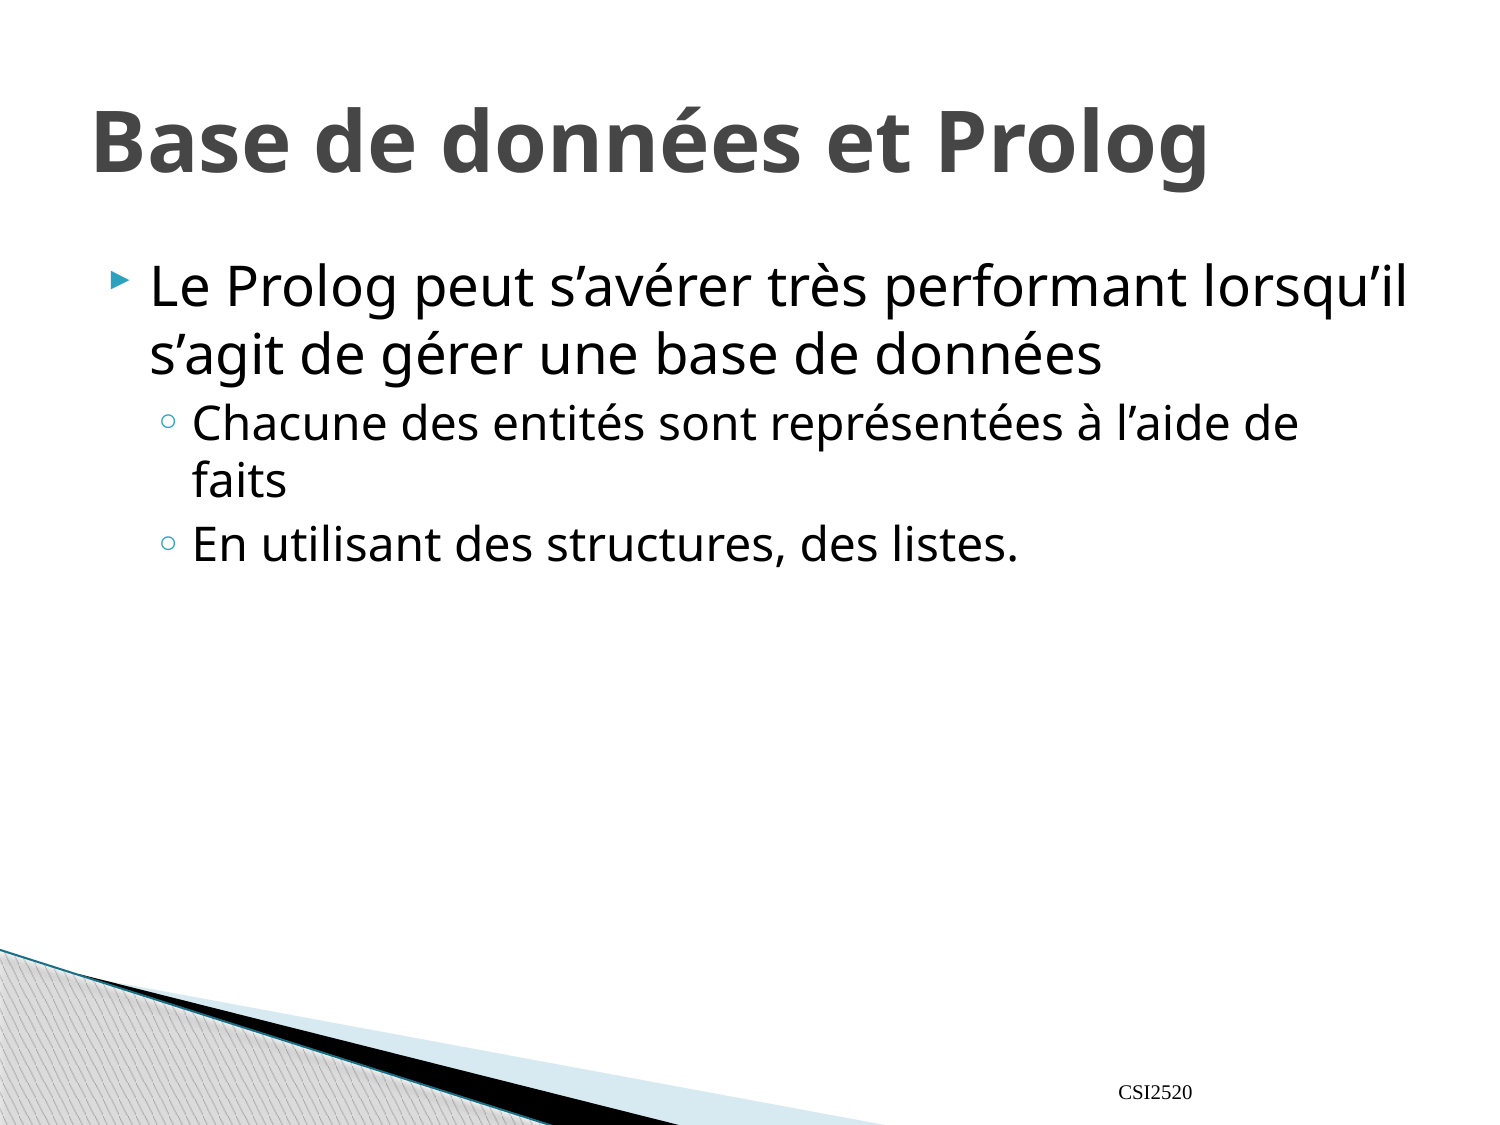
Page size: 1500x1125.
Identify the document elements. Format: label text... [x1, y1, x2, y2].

slide_number CSI2520 [1103, 1051, 1419, 1112]
list Le Prolog peut s’avérer très performant lorsqu’il s’agit de gérer une base de données Chacune des entités sont représentées à l’aide de faits En utilisant des structures, des listes. [75, 243, 1425, 986]
title Base de données et Prolog [75, 45, 1425, 233]
